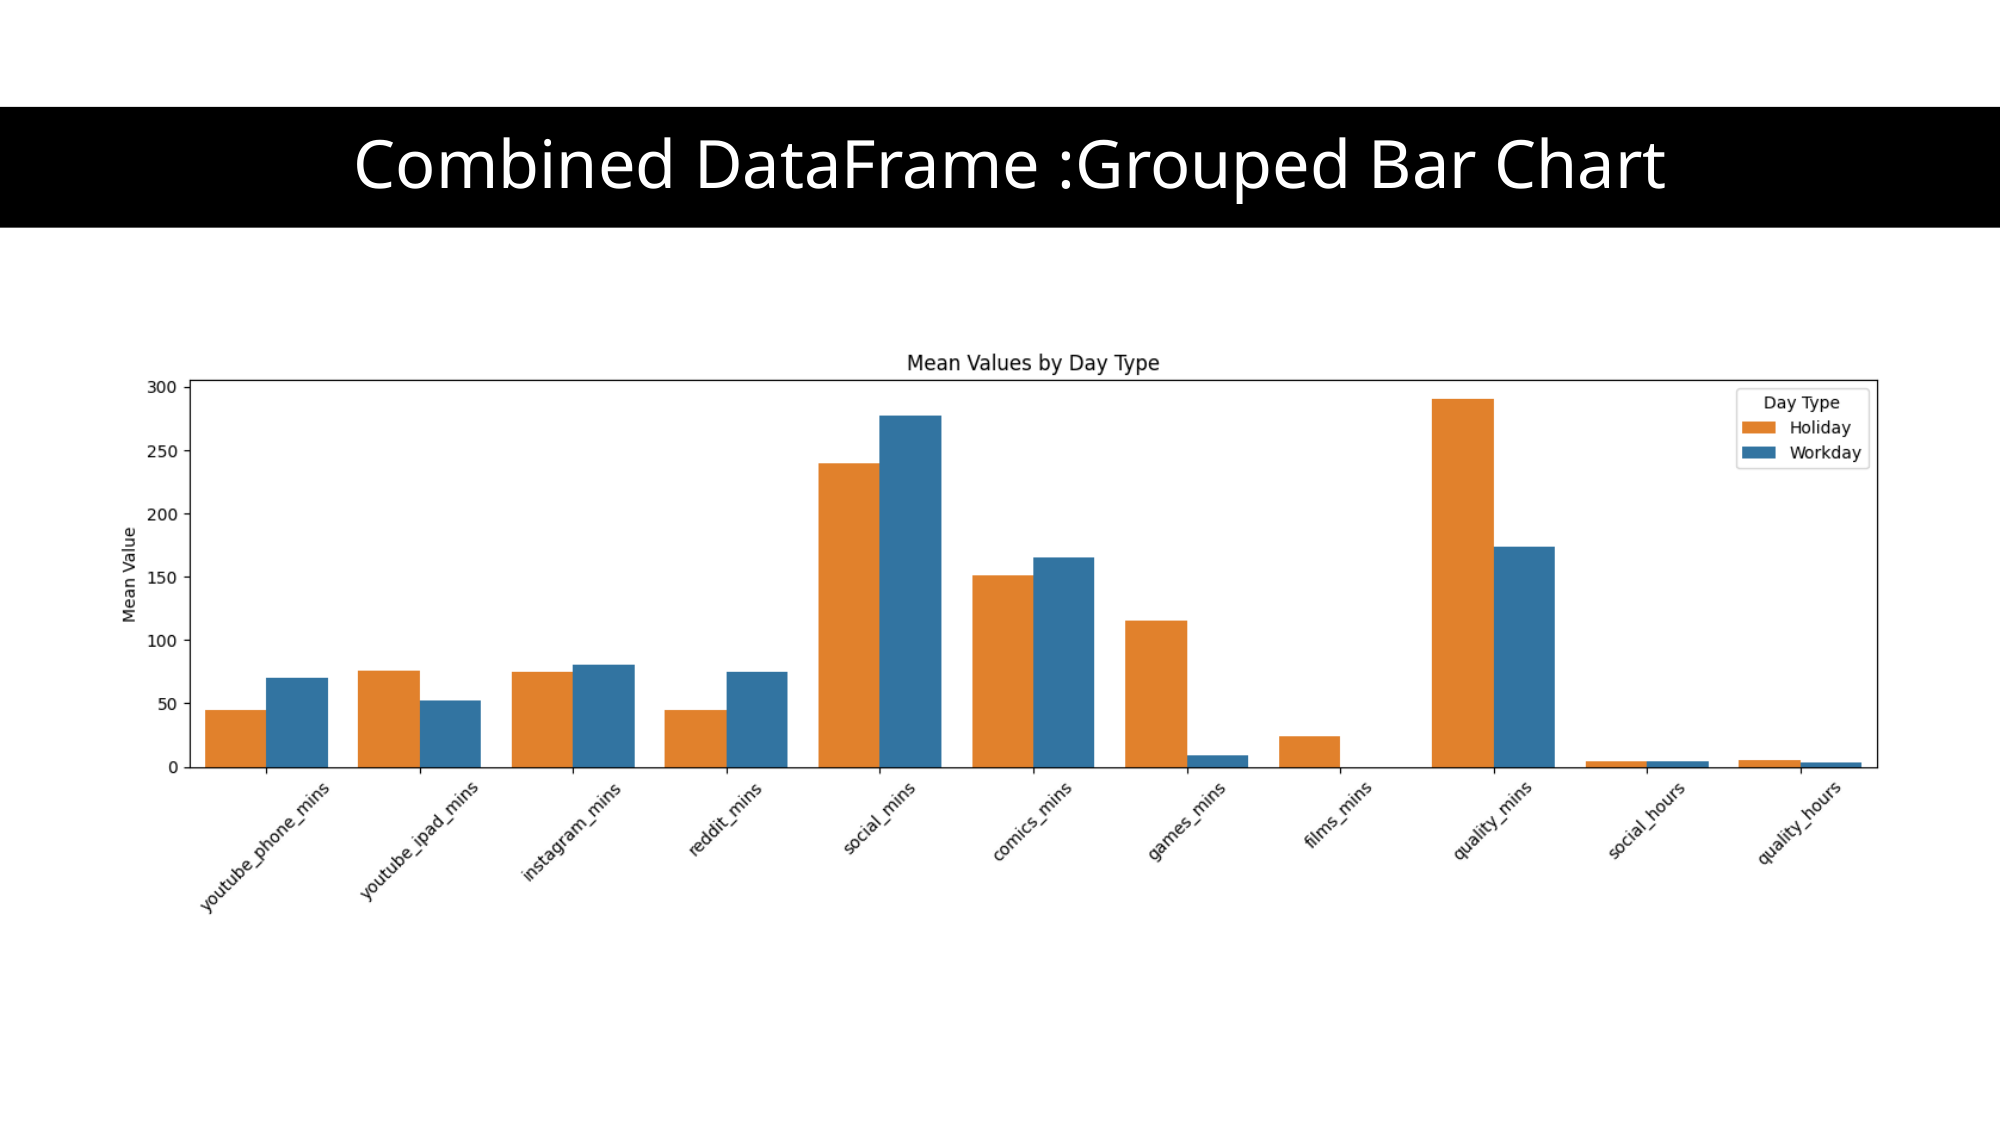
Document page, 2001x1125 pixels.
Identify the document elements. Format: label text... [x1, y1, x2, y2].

title Combined DataFrame :Grouped Bar Chart [91, 105, 1931, 228]
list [104, 337, 1895, 934]
text_box [0, 105, 2000, 229]
